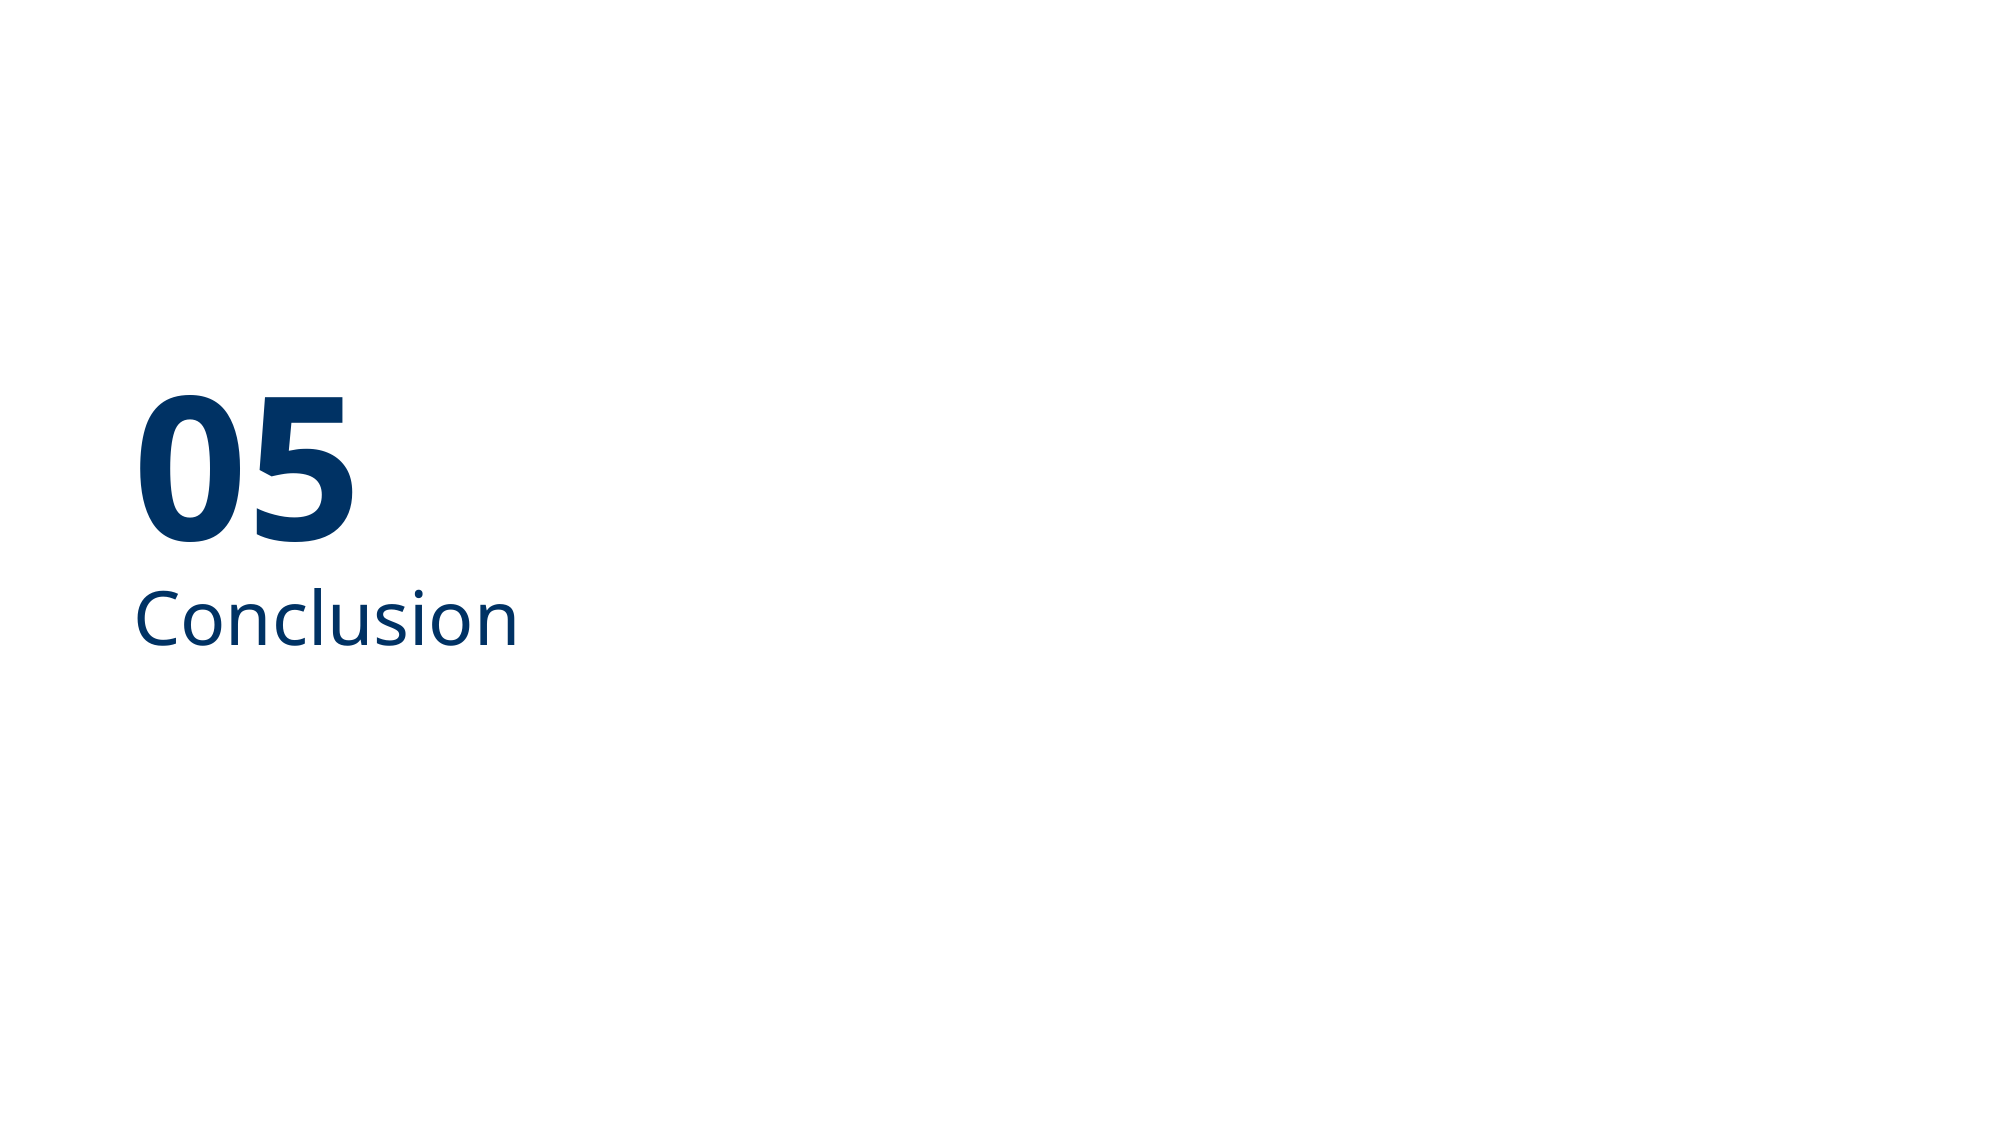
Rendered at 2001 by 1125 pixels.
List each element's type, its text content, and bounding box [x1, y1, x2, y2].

text_box Conclusion [117, 562, 1672, 646]
text_box 05 [117, 259, 1842, 589]
